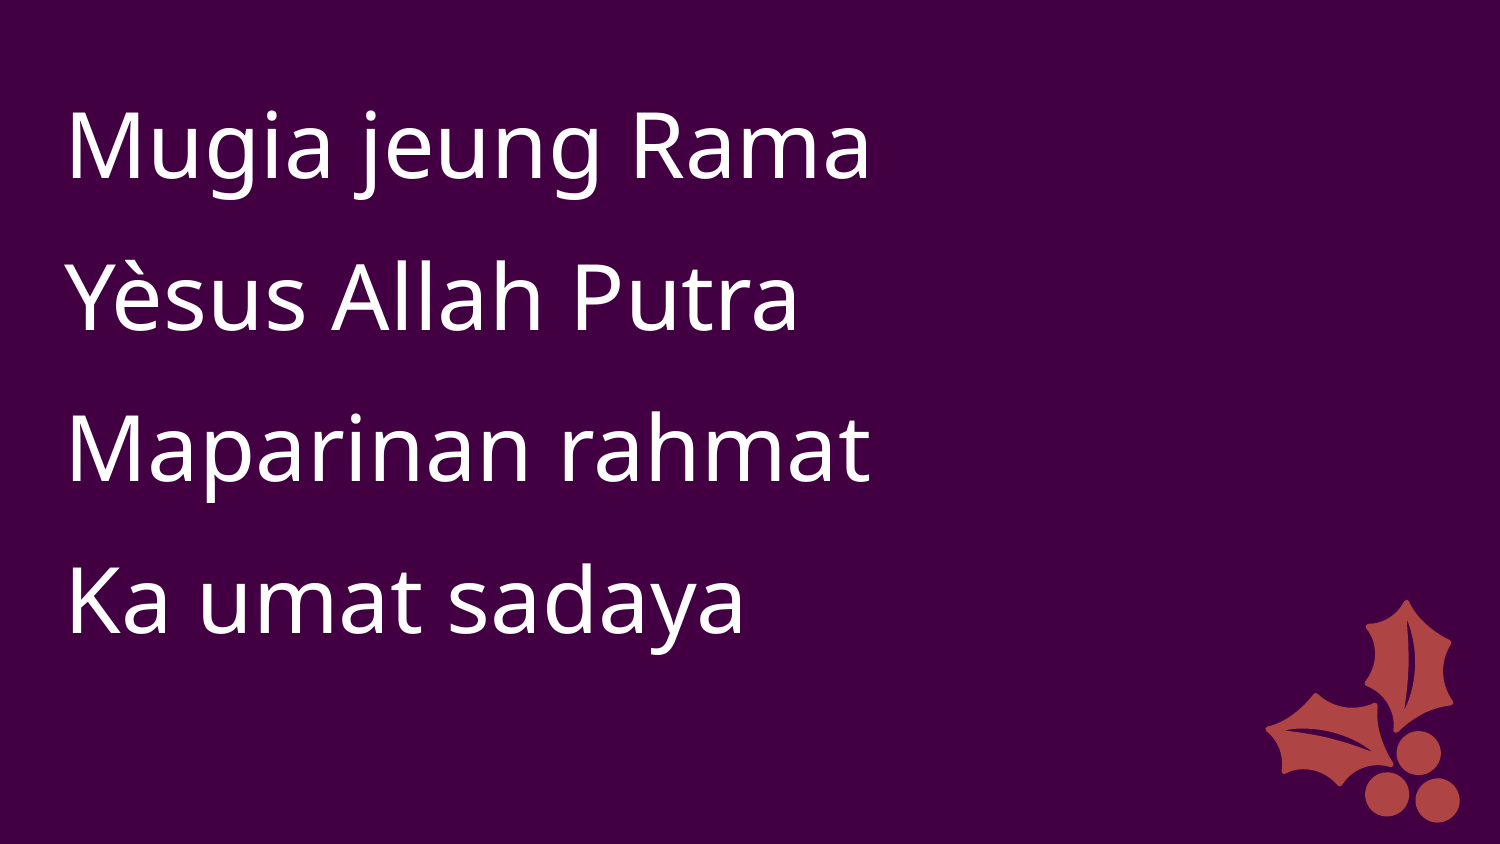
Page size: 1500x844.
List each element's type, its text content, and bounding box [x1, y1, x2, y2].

text_box Mugia jeung Rama Yèsus Allah Putra Maparinan rahmat Ka umat sadaya [24, 55, 1481, 764]
